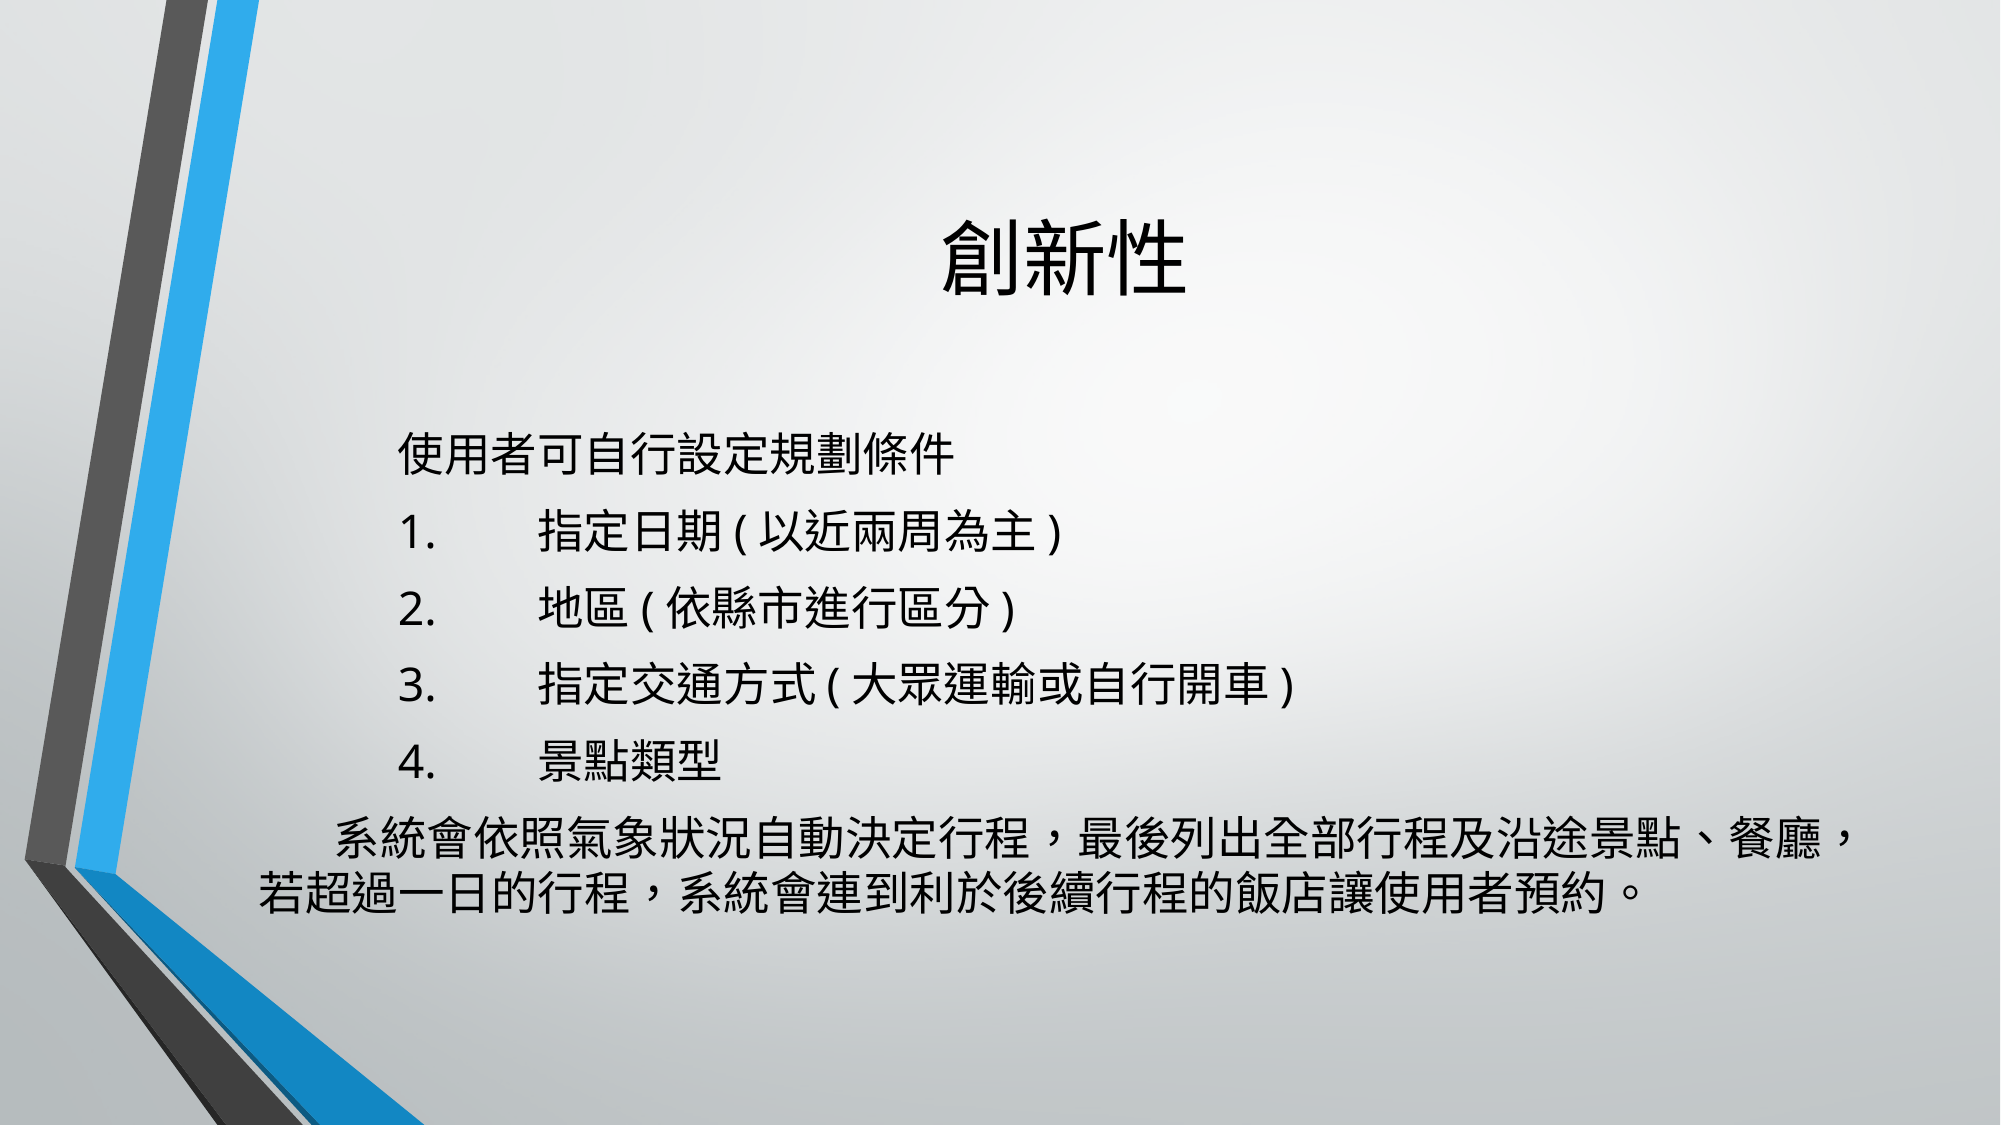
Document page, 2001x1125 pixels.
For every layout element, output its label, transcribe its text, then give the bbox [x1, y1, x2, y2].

list 使用者可自行設定規劃條件 1. 指定日期(以近兩周為主) 2. 地區(依縣市進行區分) 3. 指定交通方式(大眾運輸或自行開車) 4. 景點類型 系統會依照氣象狀況自動決定行程，最後列出全部行程及沿途景點、餐廳，若超過一日的行程，系統會連到利於後續行程的飯店讓使用者預約。 [243, 417, 1887, 931]
title 創新性 [243, 112, 1887, 400]
